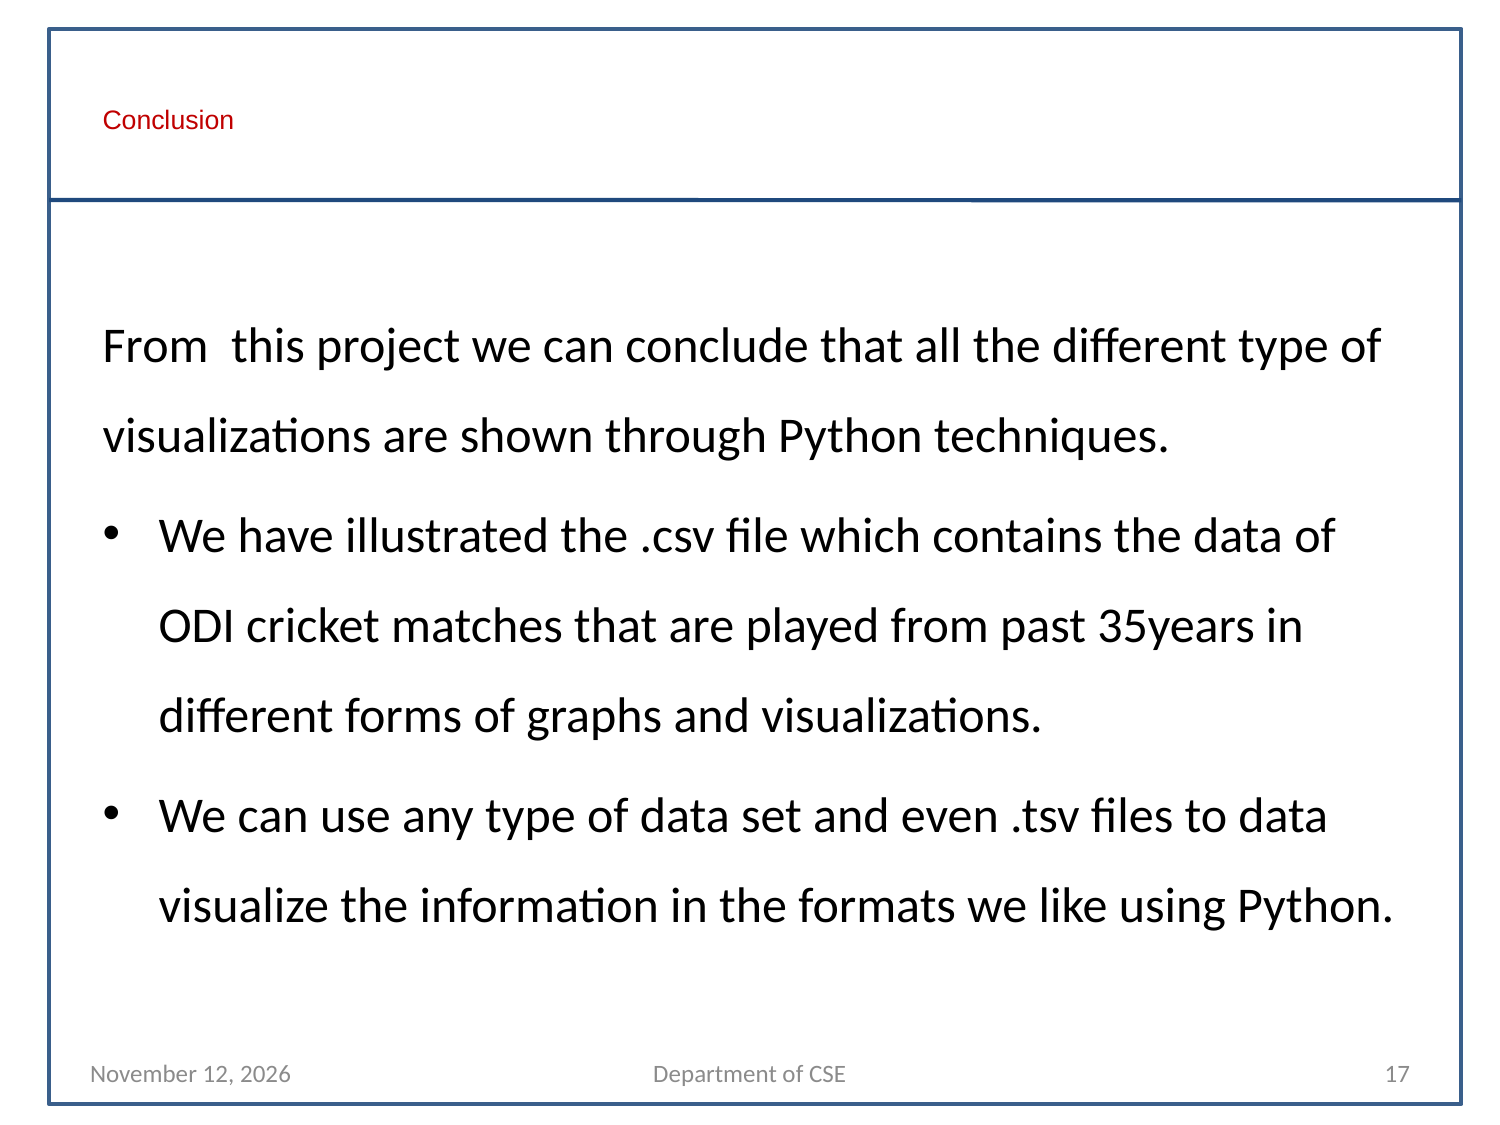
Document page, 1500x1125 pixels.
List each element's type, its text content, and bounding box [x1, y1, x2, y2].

footer Department of CSE [512, 1042, 988, 1103]
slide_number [75, 1042, 425, 1103]
slide_number 17 [1074, 1042, 1425, 1103]
title Conclusion [87, 62, 1438, 175]
list From this project we can conclude that all the different type of visualizations are shown through Python techniques. We have illustrated the .csv file which contains the data of ODI cricket matches that are played from past 35years in different forms of graphs and visualizations. We can use any type of data set and even .tsv files to data visualize the information in the formats we like using Python. [87, 275, 1438, 1018]
